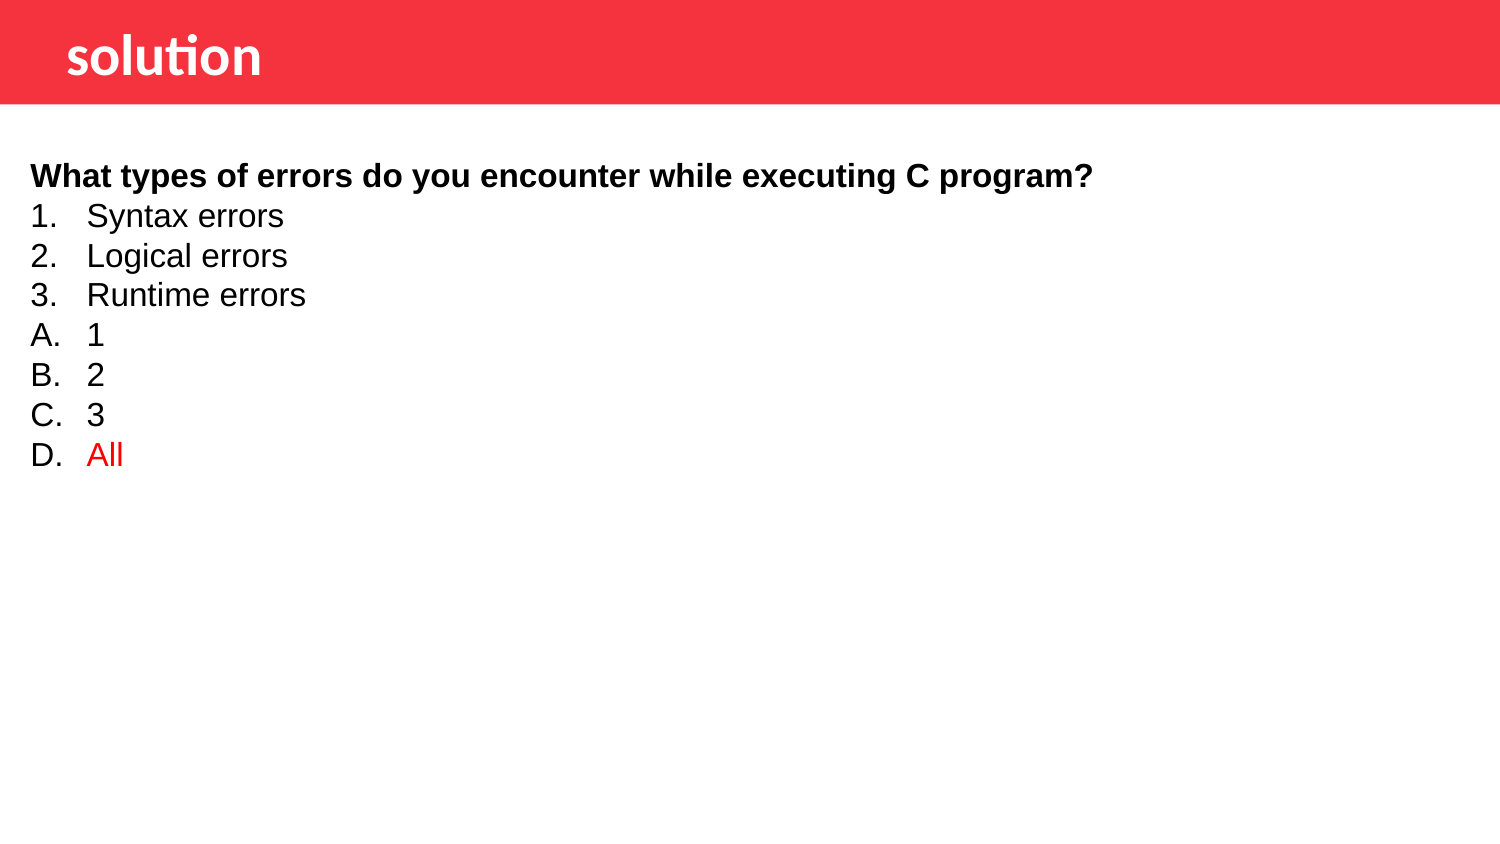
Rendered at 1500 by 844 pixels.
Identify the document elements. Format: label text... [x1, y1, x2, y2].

text_box What types of errors do you encounter while executing C program? Syntax errors Logical errors Runtime errors 1 2 3 All [15, 138, 1484, 794]
text_box [0, 0, 1500, 105]
text_box solution [63, 15, 1203, 80]
